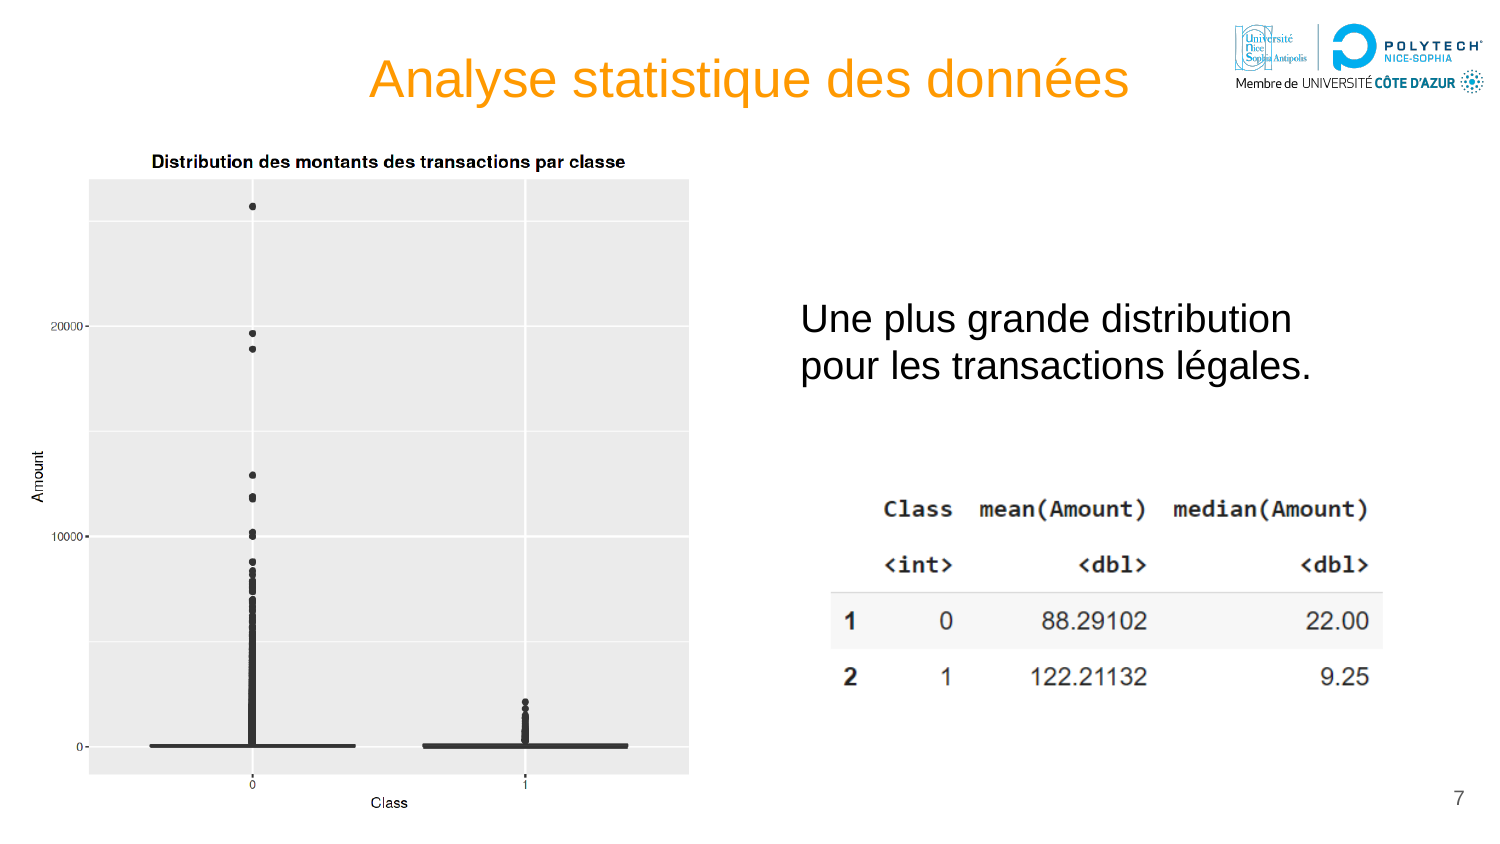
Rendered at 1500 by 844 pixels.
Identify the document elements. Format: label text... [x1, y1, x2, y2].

slide_number ‹#› [1389, 764, 1480, 830]
title Analyse statistique des données [51, 29, 1449, 124]
picture [1229, 17, 1490, 96]
picture [774, 478, 1406, 718]
picture [24, 147, 696, 819]
text_box Une plus grande distribution pour les transactions légales. [785, 277, 1396, 403]
